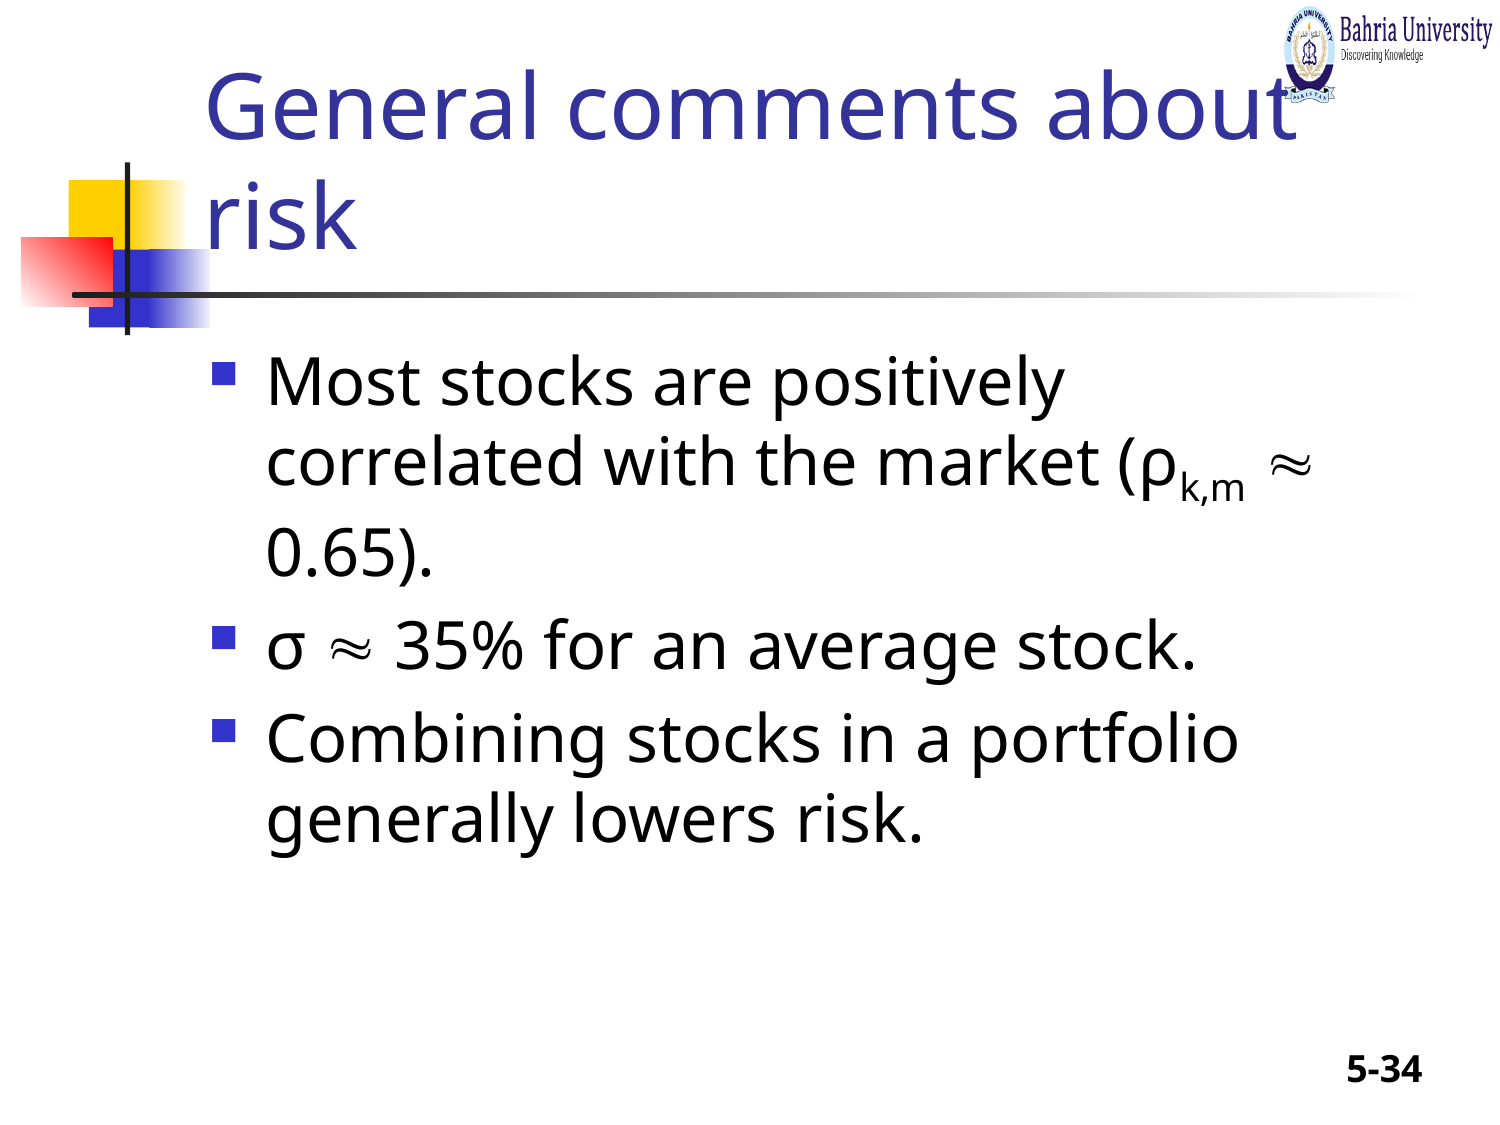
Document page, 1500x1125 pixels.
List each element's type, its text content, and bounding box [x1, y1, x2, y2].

title General comments about risk [188, 35, 1468, 275]
list Most stocks are positively correlated with the market (ρk,m  0.65). σ  35% for an average stock. Combining stocks in a portfolio generally lowers risk. [193, 331, 1388, 1006]
picture [1284, 6, 1500, 103]
